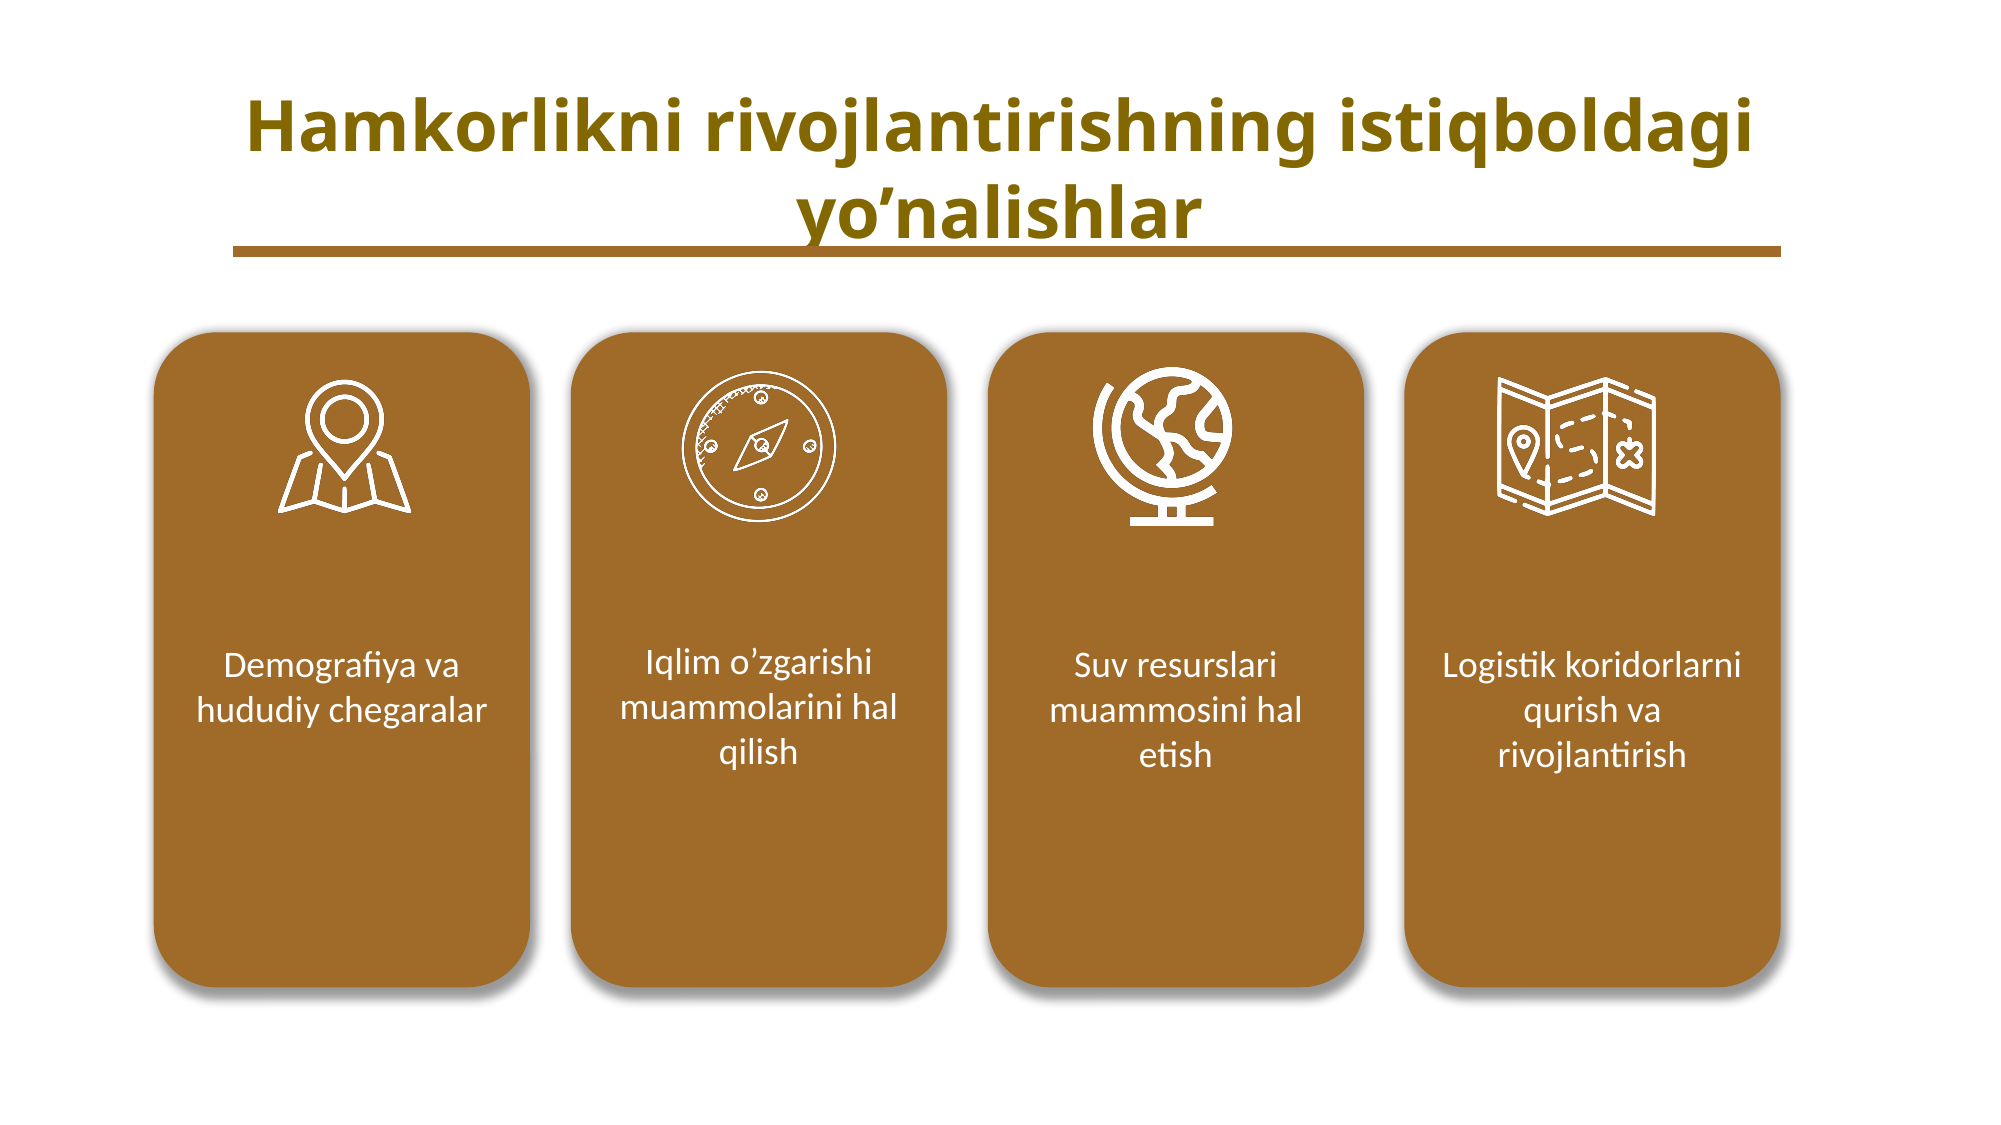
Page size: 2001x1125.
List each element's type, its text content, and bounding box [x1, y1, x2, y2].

text_box [569, 331, 949, 989]
text_box [152, 331, 532, 989]
text_box Iqlim o’zgarishi muammolarini hal qilish [592, 629, 926, 780]
text_box Demografiya va hududiy chegaralar [175, 632, 509, 738]
text_box [986, 331, 1366, 989]
text_box Suv resurslari muammosini hal etish [1009, 632, 1343, 783]
picture [679, 367, 839, 526]
picture [1083, 367, 1242, 526]
text_box [1403, 331, 1782, 989]
title Hamkorlikni rivojlantirishning istiqboldagi yo’nalishlar [137, 59, 1863, 278]
picture [265, 367, 424, 526]
text_box Logistik koridorlarni qurish va rivojlantirish [1425, 632, 1760, 783]
picture [1497, 367, 1656, 526]
